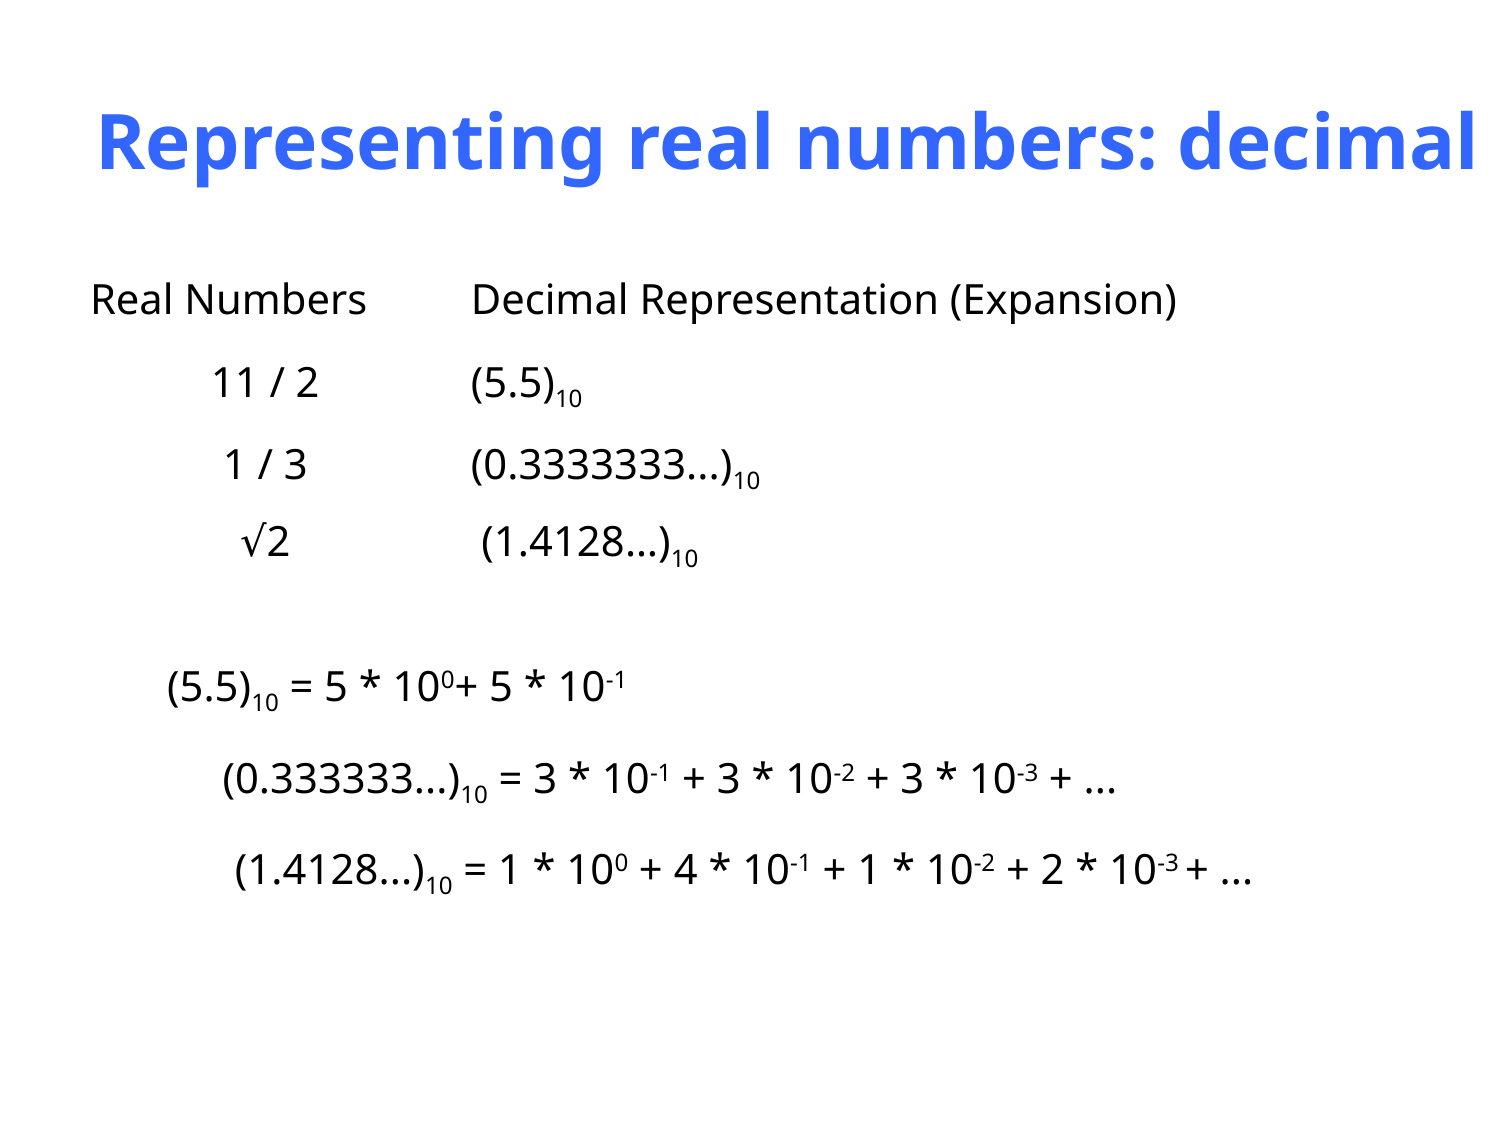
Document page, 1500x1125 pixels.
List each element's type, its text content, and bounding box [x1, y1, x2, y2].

table_cell 11 / 2 [75, 345, 456, 427]
table_cell (5.5)10 [456, 345, 1397, 427]
table_header Decimal Representation (Expansion) [456, 262, 1397, 345]
table_cell √2 [75, 504, 456, 582]
text_box (1.4128...)10 = 1 * 100 + 4 * 10-1 + 1 * 10-2 + 2 * 10-3 + ... [220, 835, 1269, 907]
text_box (5.5)10 = 5 * 100+ 5 * 10-1 [152, 652, 643, 724]
table_cell (0.3333333...)10 [456, 427, 1397, 504]
table_cell (1.4128…)10 [456, 504, 1397, 582]
title Representing real numbers: decimal [75, 45, 1500, 233]
table_cell 1 / 3 [75, 427, 456, 504]
text_box (0.333333...)10 = 3 * 10-1 + 3 * 10-2 + 3 * 10-3 + ... [207, 744, 1133, 817]
table_header Real Numbers [75, 262, 456, 345]
